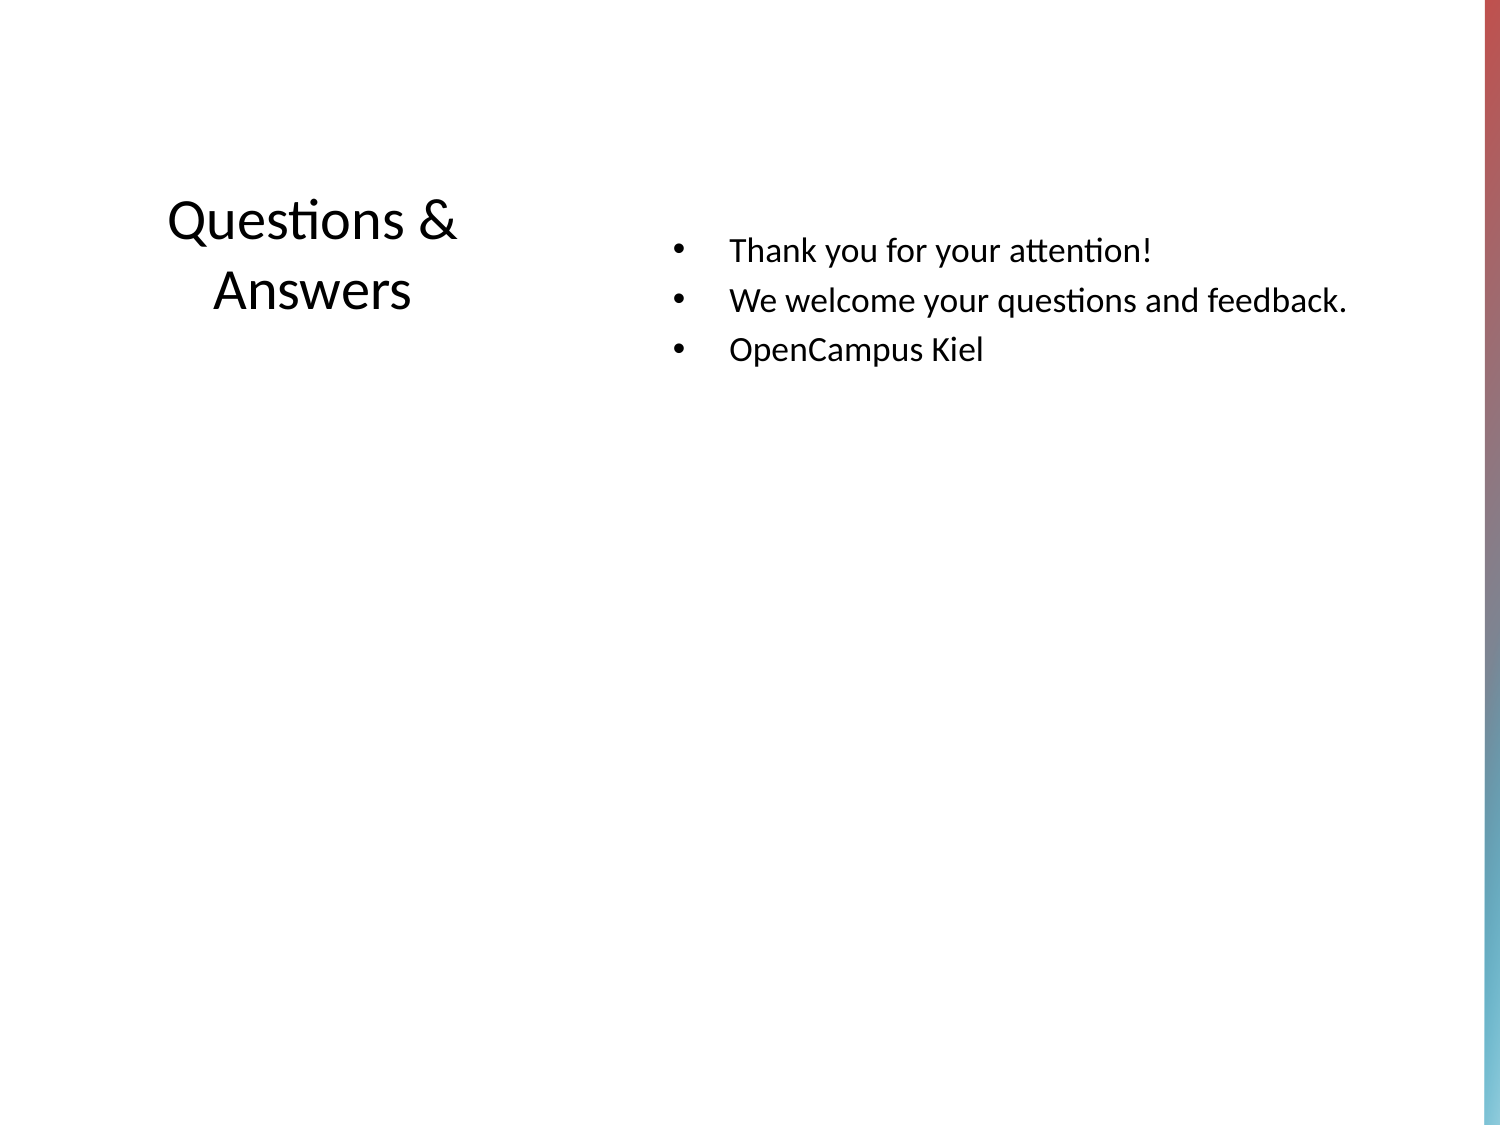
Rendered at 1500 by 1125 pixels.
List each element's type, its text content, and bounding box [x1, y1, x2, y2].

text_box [1484, 0, 1500, 1125]
list Thank you for your attention! We welcome your questions and feedback. OpenCampus Kiel [657, 169, 1371, 982]
title Questions & Answers [103, 173, 523, 674]
